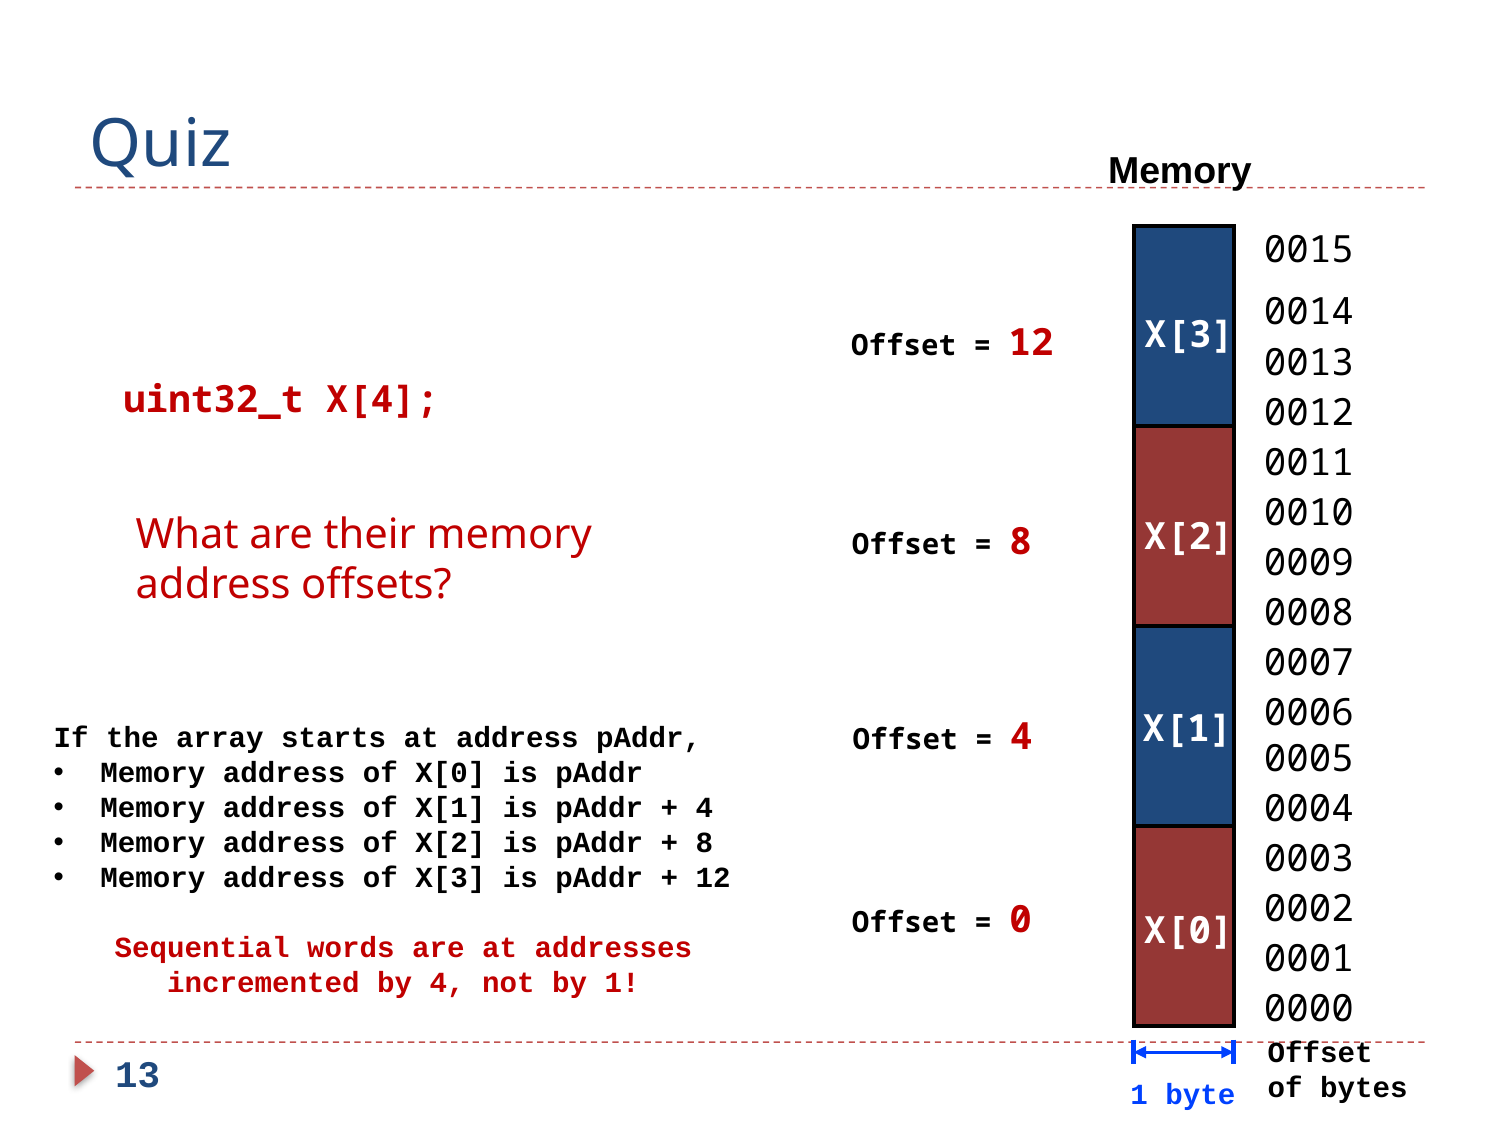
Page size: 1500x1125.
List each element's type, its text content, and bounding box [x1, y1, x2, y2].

title Quiz [75, 24, 1425, 188]
text_box 1 byte [1115, 1067, 1251, 1118]
text_box What are their memory address offsets? [120, 499, 667, 614]
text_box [1130, 625, 1227, 826]
text_box Offset = 12 [836, 310, 1069, 371]
slide_number 13 [100, 1042, 426, 1103]
text_box Offset = 8 [837, 509, 1047, 569]
text_box uint32_t X[4]; [108, 367, 476, 427]
text_box Offset = 0 [837, 887, 1047, 948]
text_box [1131, 825, 1227, 1026]
text_box Sequential words are at addresses incremented by 4, not by 1! [28, 921, 779, 1006]
text_box Offset of bytes [1252, 1025, 1425, 1111]
text_box Offset = 4 [837, 704, 1048, 765]
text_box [1131, 425, 1227, 625]
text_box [1233, 216, 1366, 1065]
text_box If the array starts at address pAddr, Memory address of X[0] is pAddr Memory address of X[1] is pAddr + 4 Memory address of X[2] is pAddr + 8 Memory address of X[3] is pAddr + 12 [38, 711, 746, 901]
text_box Memory [1099, 138, 1267, 200]
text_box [1132, 225, 1227, 425]
